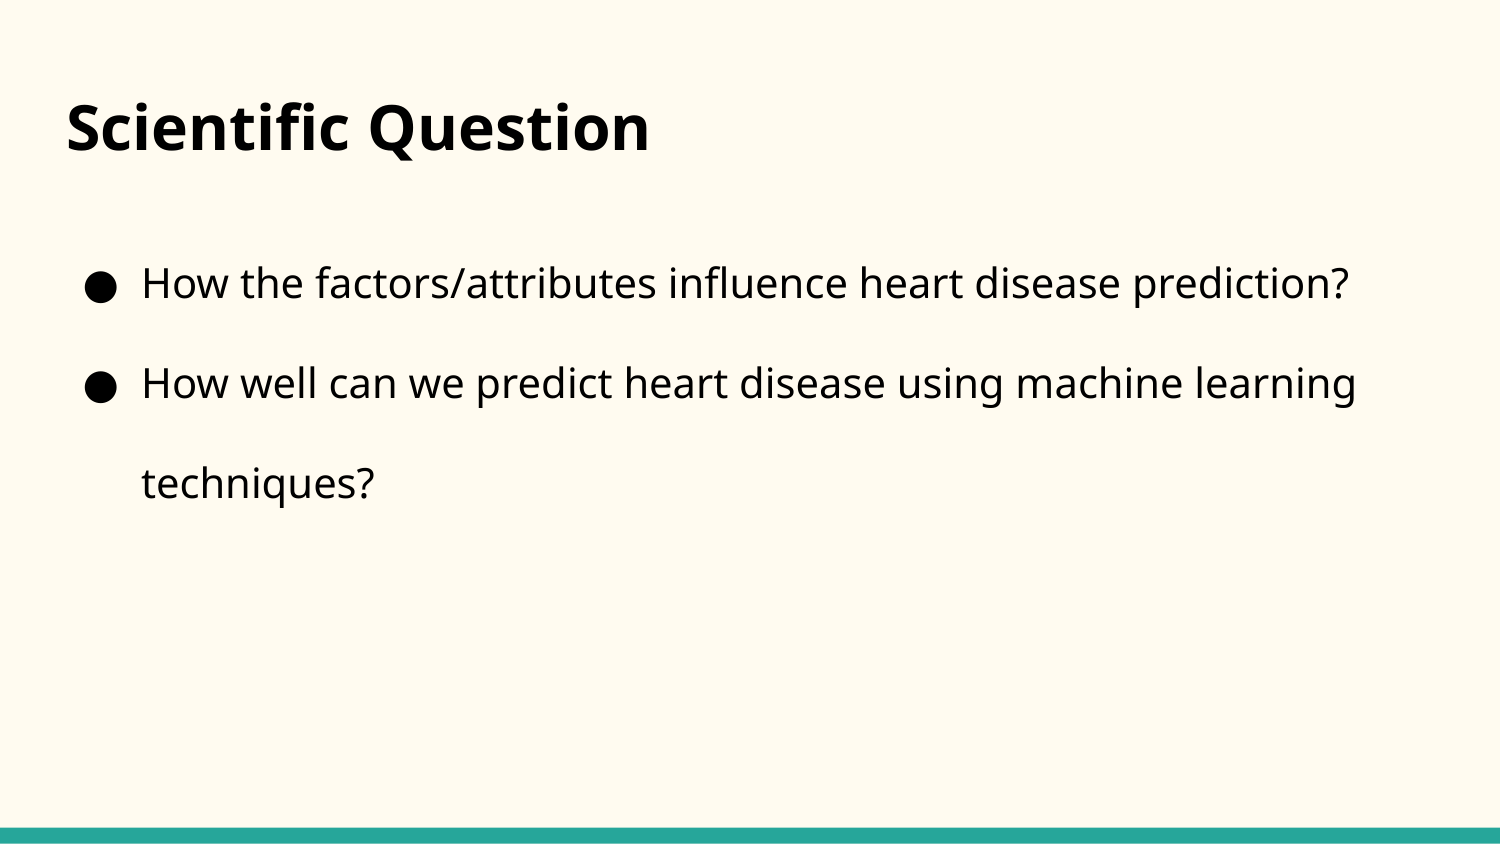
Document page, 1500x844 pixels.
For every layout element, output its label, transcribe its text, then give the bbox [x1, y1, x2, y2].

list How the factors/attributes influence heart disease prediction? How well can we predict heart disease using machine learning techniques? [51, 192, 1449, 750]
title Scientific Question [51, 72, 1449, 174]
